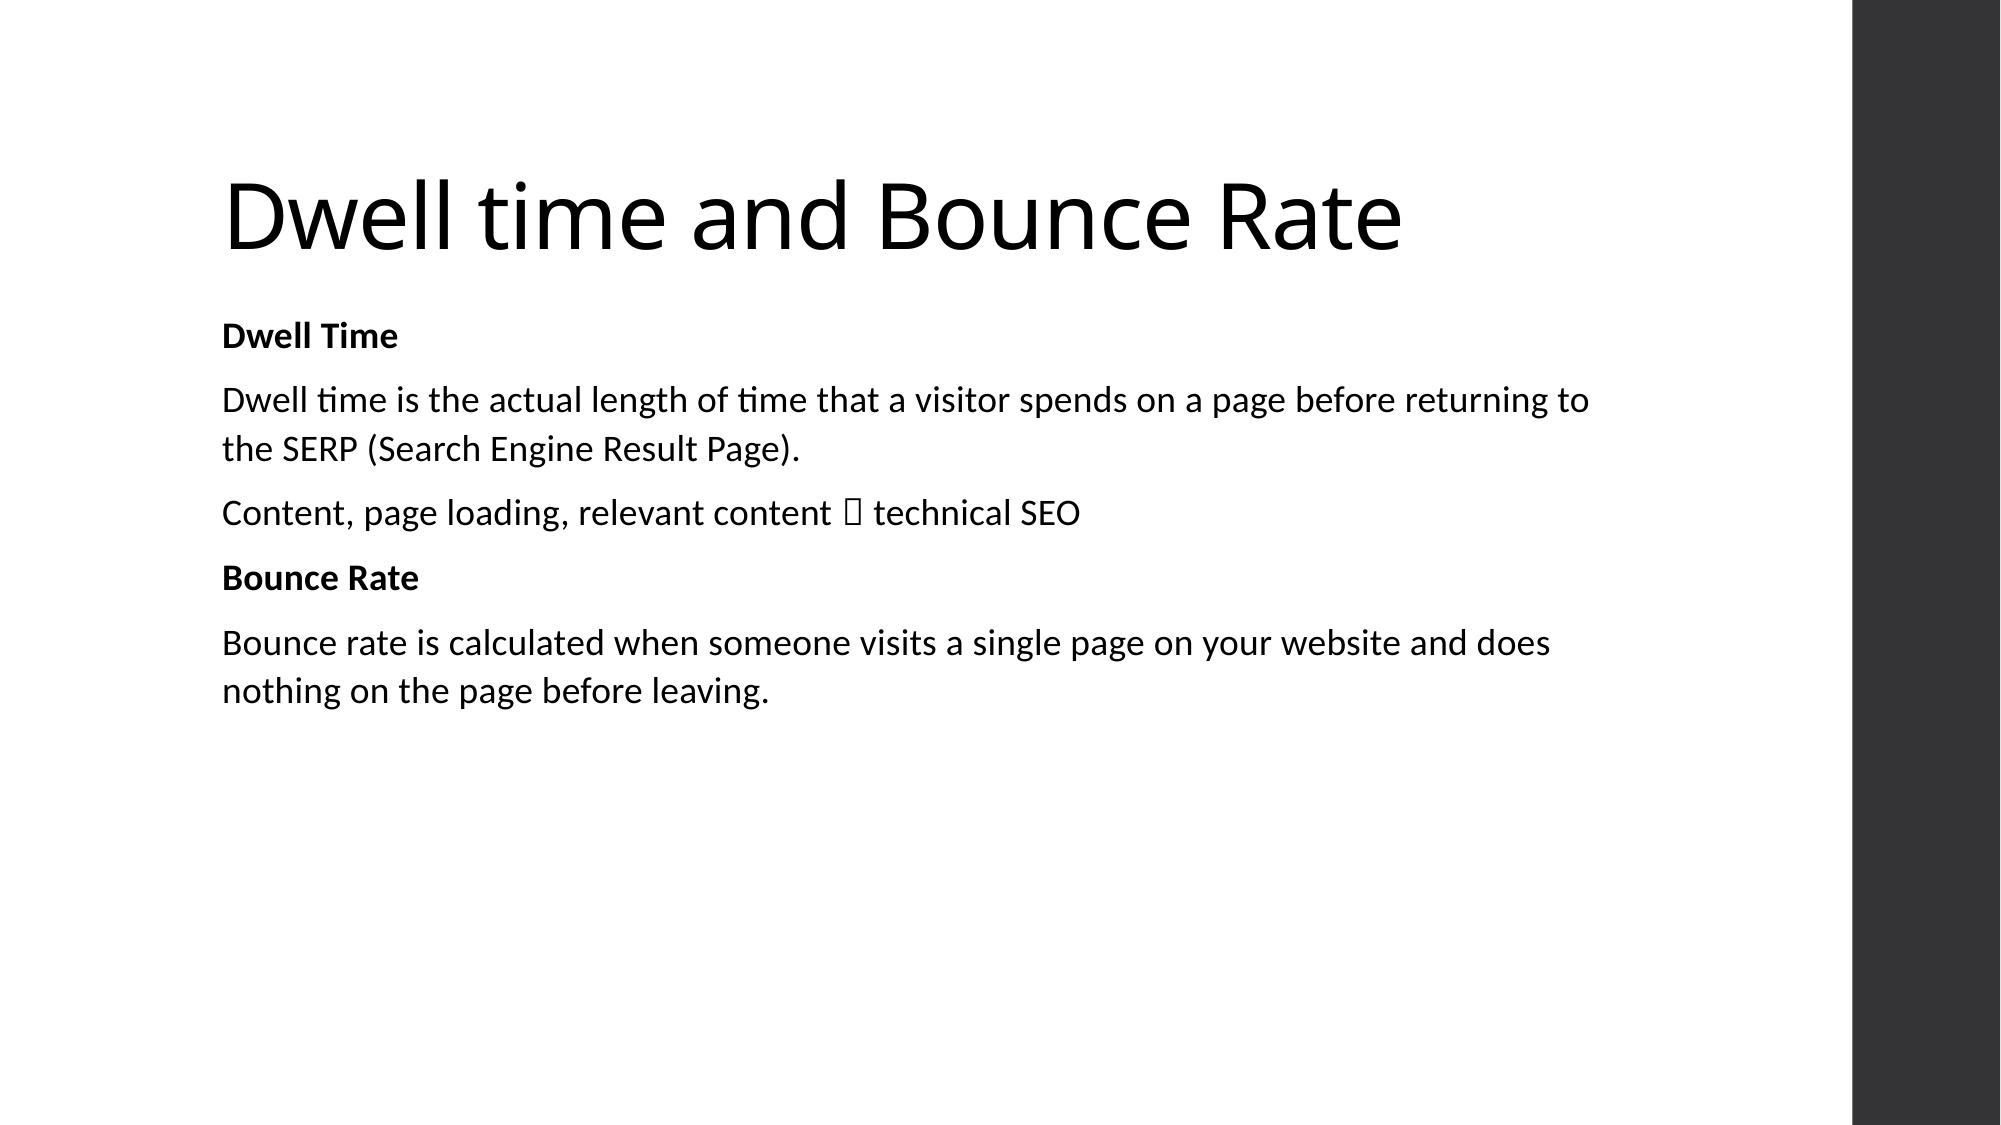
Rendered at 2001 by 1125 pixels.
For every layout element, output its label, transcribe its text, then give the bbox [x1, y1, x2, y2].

list Dwell Time Dwell time is the actual length of time that a visitor spends on a page before returning to the SERP (Search Engine Result Page). Content, page loading, relevant content  technical SEO Bounce Rate Bounce rate is calculated when someone visits a single page on your website and does nothing on the page before leaving. [206, 299, 1617, 1014]
title Dwell time and Bounce Rate [206, 60, 1797, 278]
